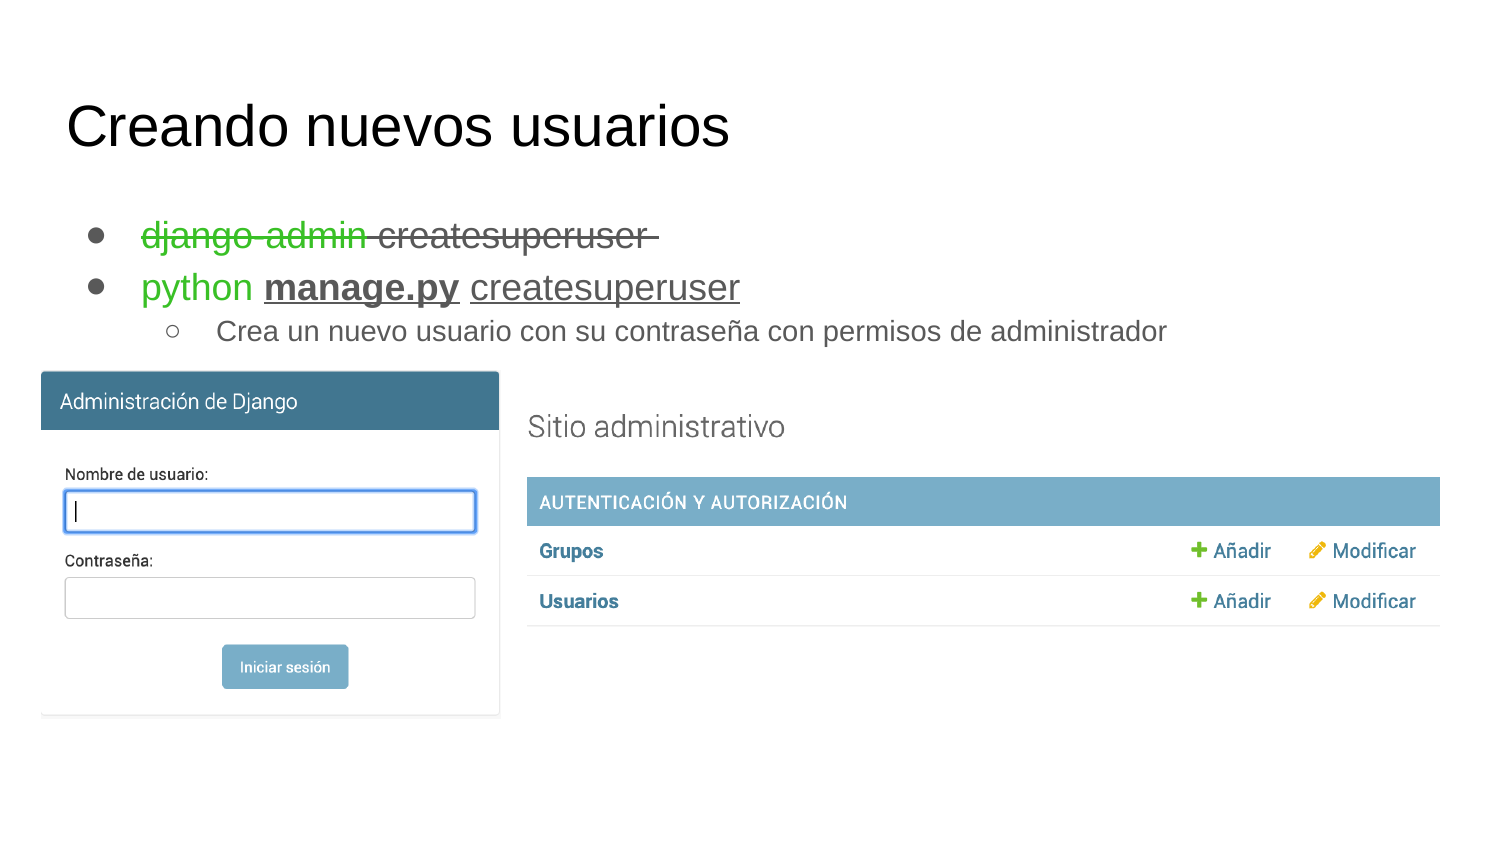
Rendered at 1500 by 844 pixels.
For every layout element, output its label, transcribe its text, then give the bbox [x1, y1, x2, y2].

list django-admin createsuperuser python manage.py createsuperuser Crea un nuevo usuario con su contraseña con permisos de administrador [51, 189, 1449, 750]
title Creando nuevos usuarios [51, 72, 1449, 167]
picture [527, 411, 1450, 646]
picture [41, 369, 501, 719]
